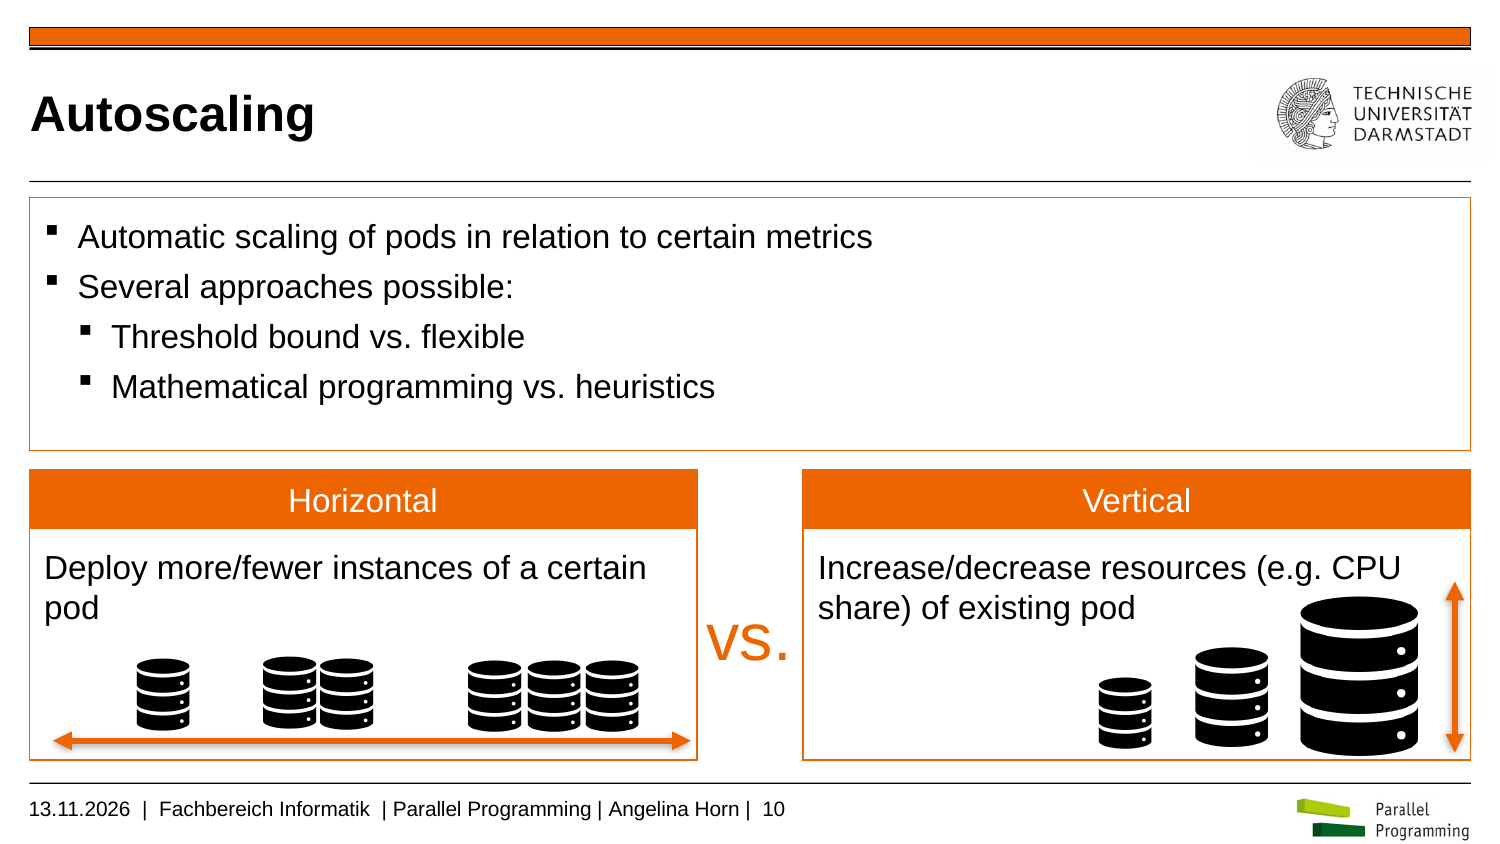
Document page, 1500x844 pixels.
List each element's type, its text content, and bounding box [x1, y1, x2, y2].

picture [449, 650, 657, 741]
picture [1294, 785, 1471, 844]
text_box vs. [623, 586, 875, 682]
text_box Increase/decrease resources (e.g. CPU share) of existing pod [803, 529, 1471, 760]
picture [1079, 575, 1460, 777]
picture [1255, 65, 1490, 162]
picture [244, 647, 392, 740]
picture [117, 649, 208, 740]
text_box Vertical [803, 469, 1471, 529]
text_box Automatic scaling of pods in relation to certain metrics Several approaches possible: Threshold bound vs. flexible Mathematical programming vs. heuristics [29, 197, 1471, 451]
title Autoscaling [29, 60, 1149, 164]
text_box Deploy more/fewer instances of a certain pod [29, 529, 697, 760]
text_box Horizontal [29, 469, 697, 529]
